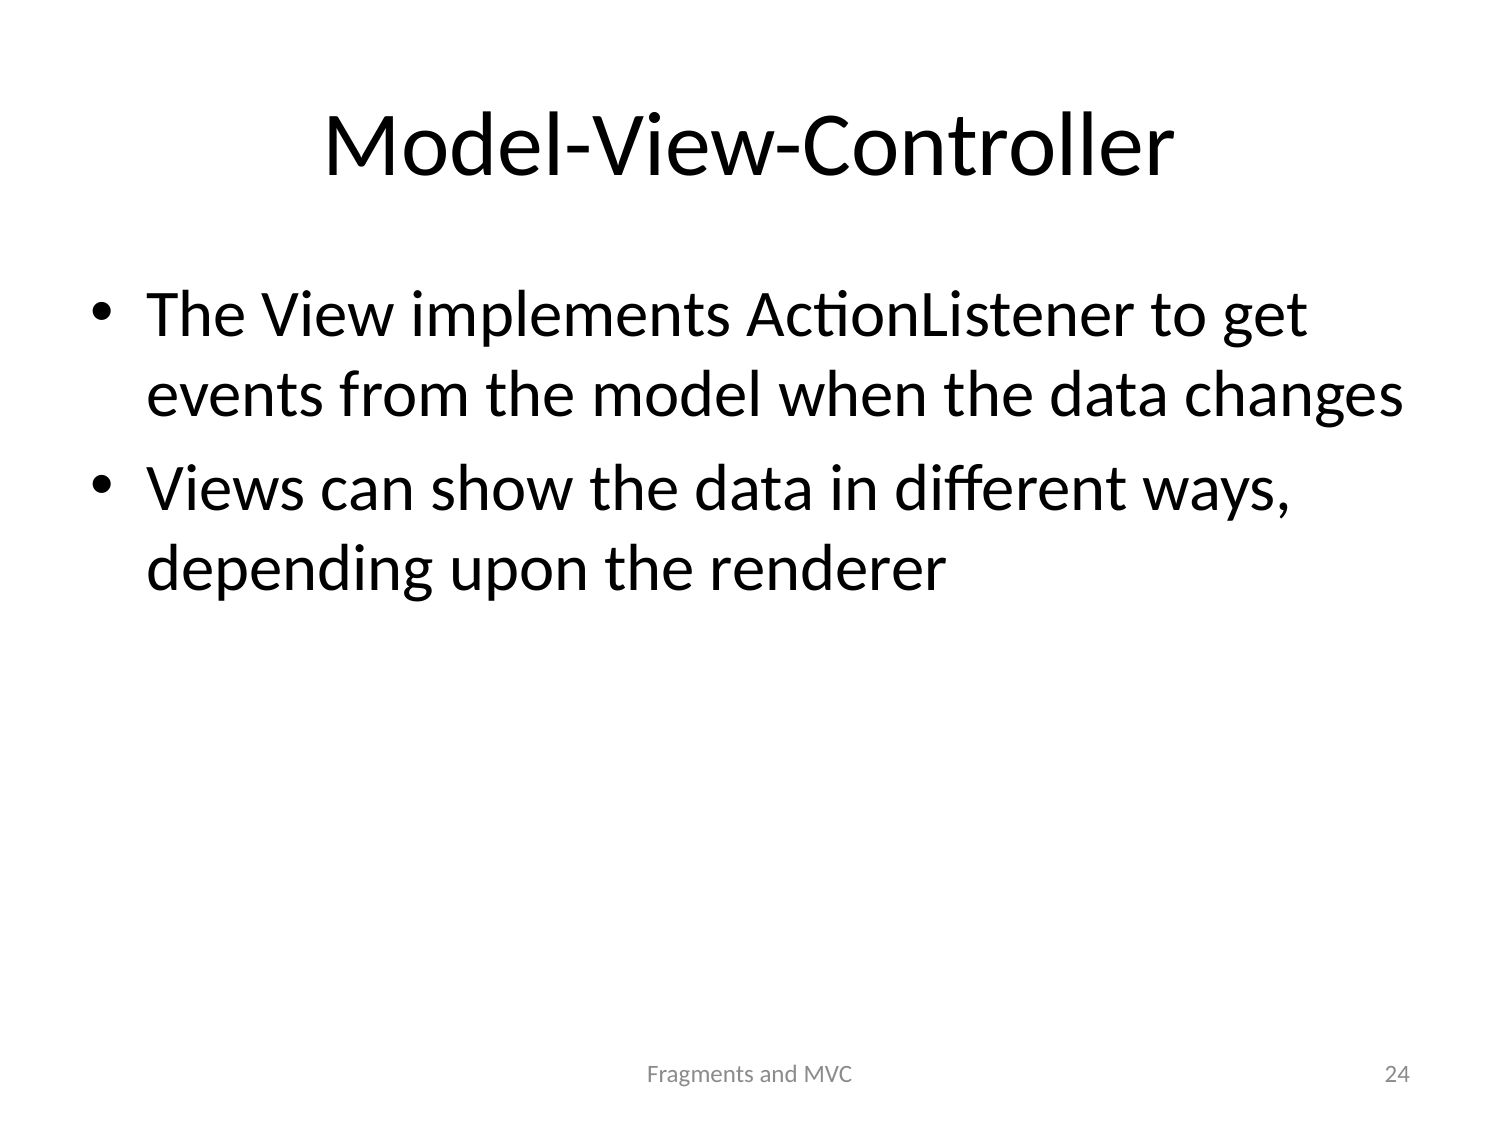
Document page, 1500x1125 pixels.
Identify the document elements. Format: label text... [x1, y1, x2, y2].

title Model-View-Controller [75, 45, 1425, 233]
slide_number 24 [1074, 1042, 1425, 1103]
list The View implements ActionListener to get events from the model when the data changes Views can show the data in different ways, depending upon the renderer [75, 262, 1425, 1005]
footer Fragments and MVC [512, 1042, 988, 1103]
